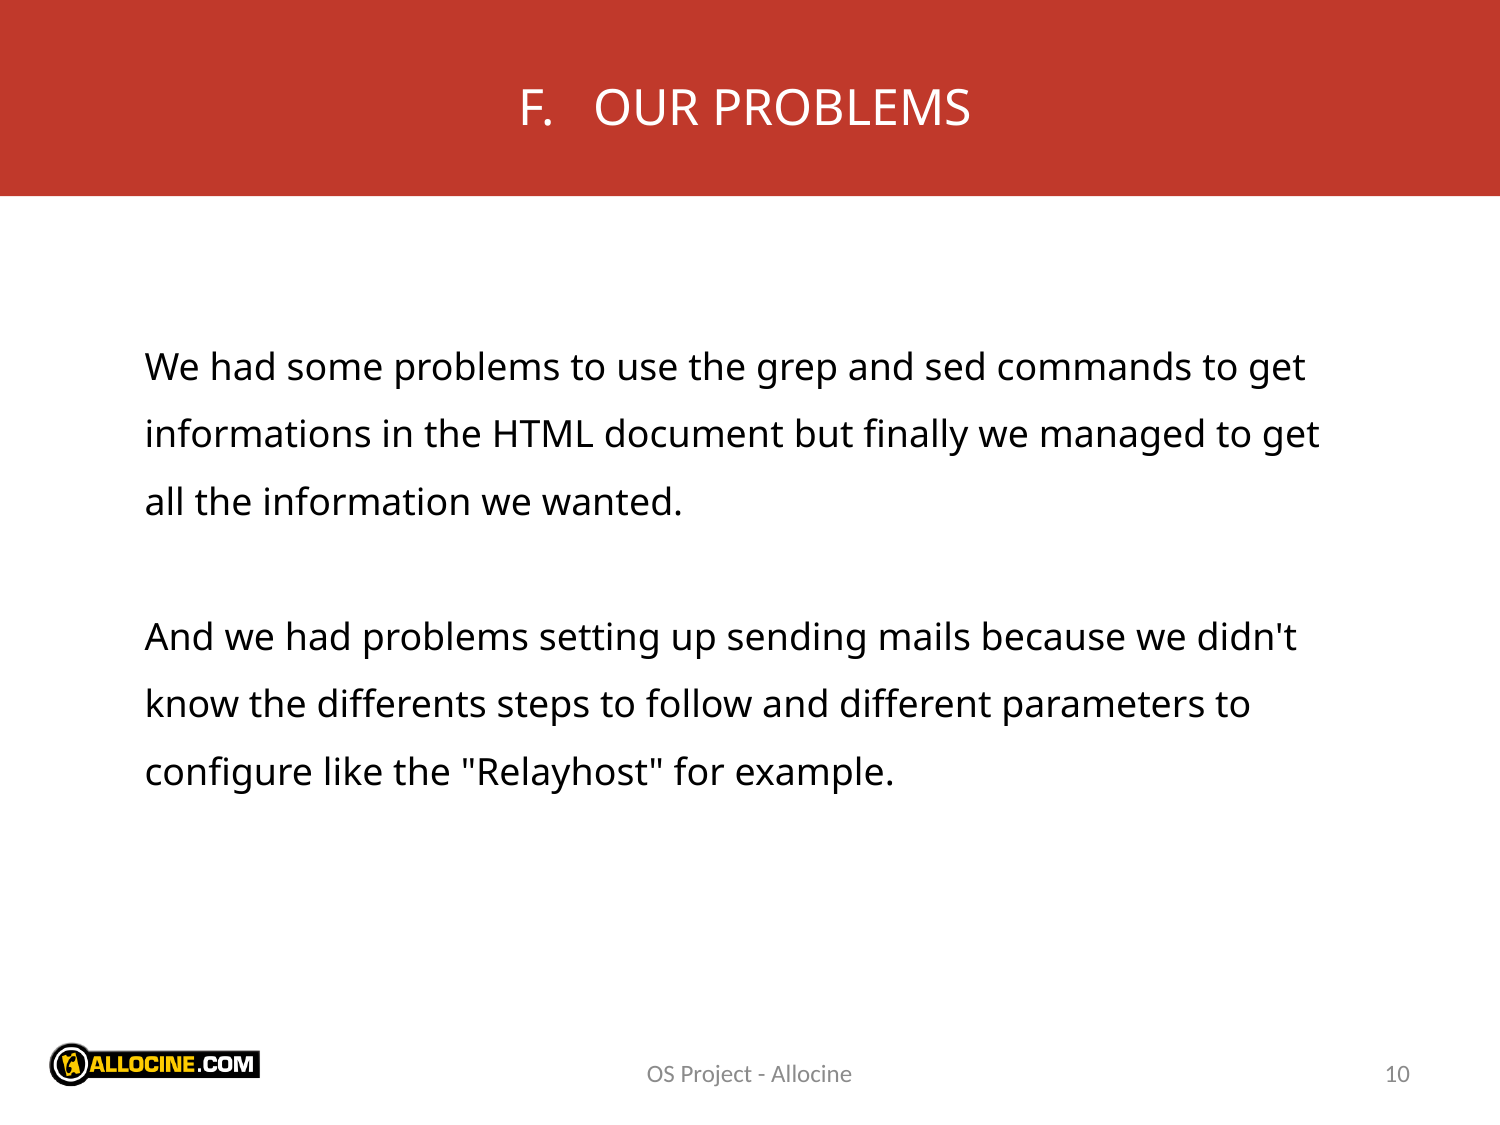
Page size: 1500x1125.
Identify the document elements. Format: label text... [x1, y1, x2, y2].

text_box [0, 0, 1500, 198]
picture [40, 1034, 267, 1097]
slide_number 10 [1074, 1042, 1425, 1103]
text_box We had some problems to use the grep and sed commands to get informations in the HTML document but finally we managed to get all the information we wanted. And we had problems setting up sending mails because we didn't know the differents steps to follow and different parameters to configure like the "Relayhost" for example. [129, 312, 1371, 800]
footer OS Project - Allocine [512, 1042, 988, 1103]
text_box OUR PROBLEMS [0, 67, 1495, 143]
